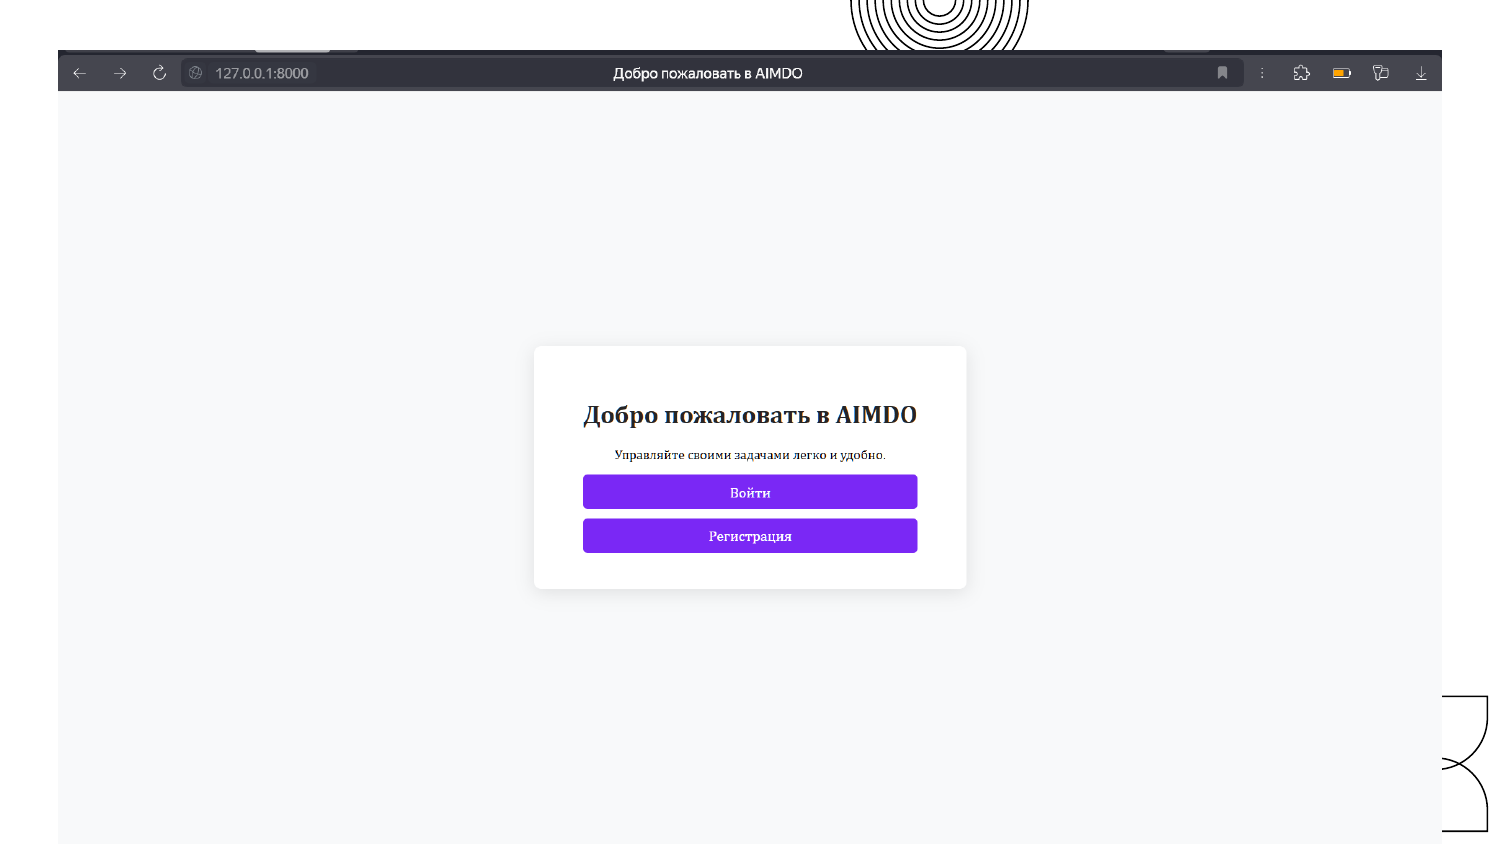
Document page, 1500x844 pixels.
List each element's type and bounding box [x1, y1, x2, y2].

picture [57, 50, 1442, 844]
